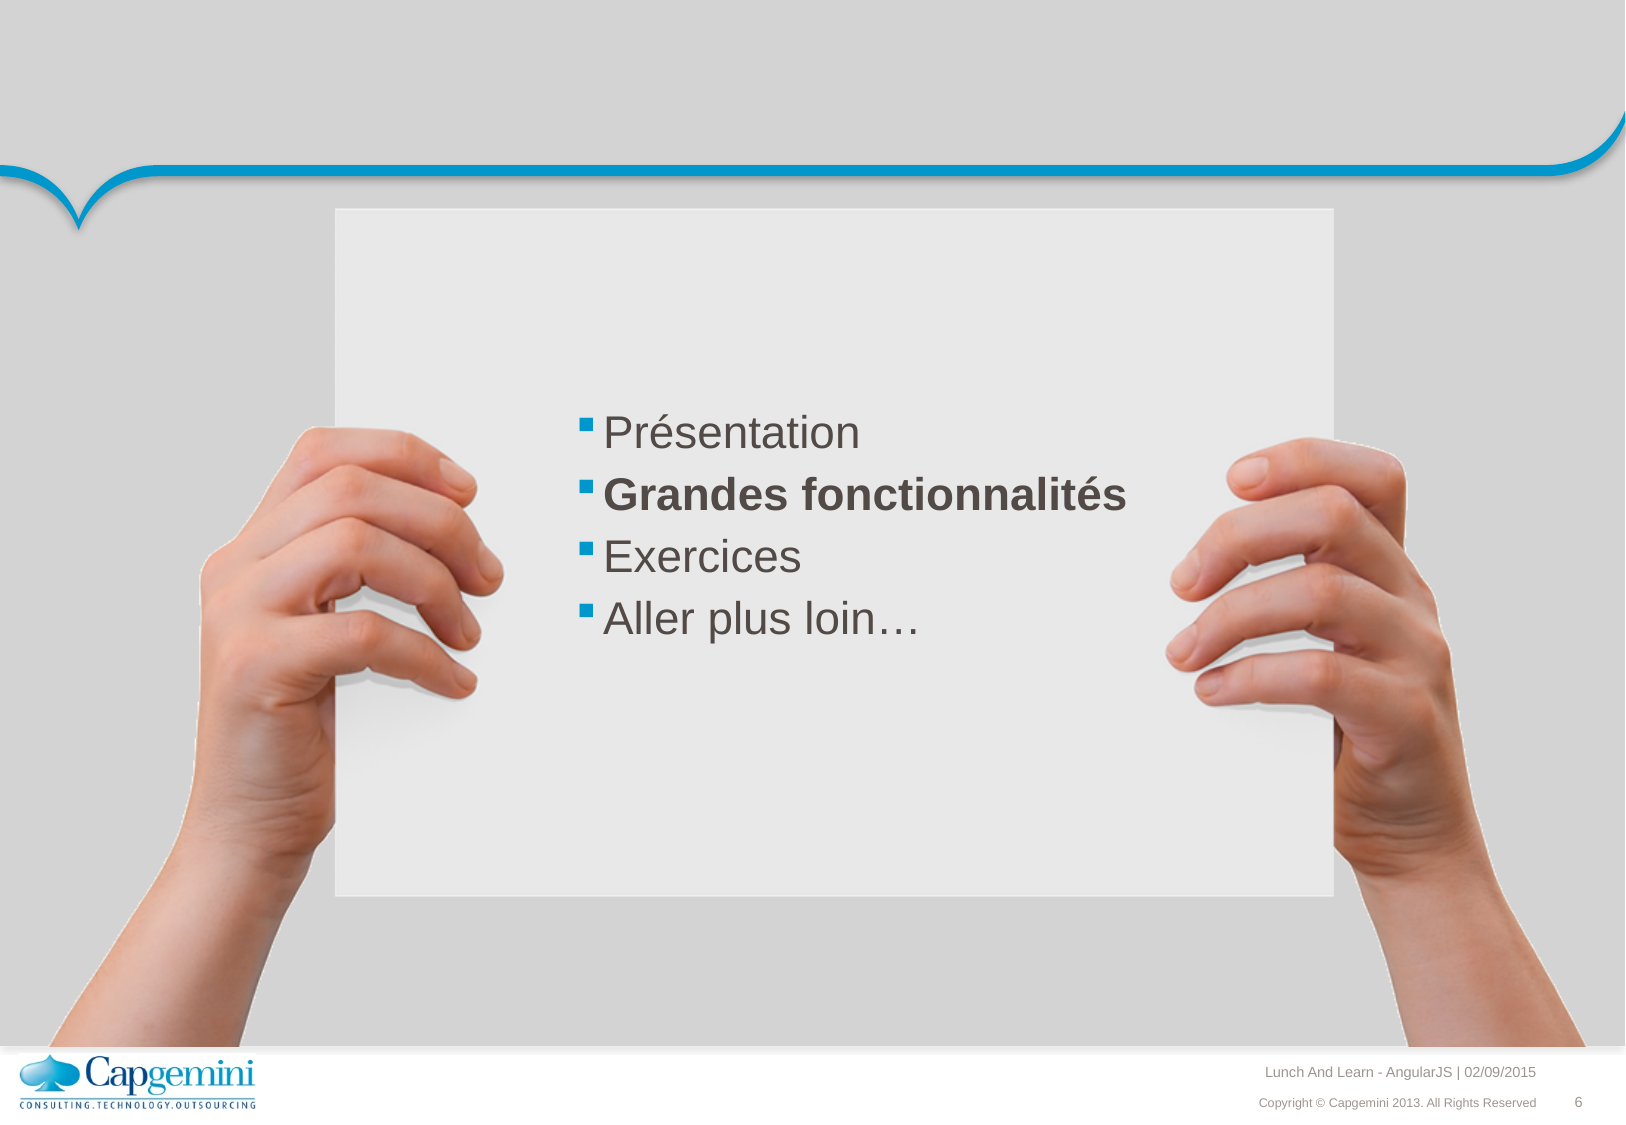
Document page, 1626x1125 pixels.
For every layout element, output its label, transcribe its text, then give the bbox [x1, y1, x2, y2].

list Présentation Grandes fonctionnalités Exercices Aller plus loin… [558, 236, 1149, 817]
picture [0, 140, 1605, 216]
picture [19, 1053, 256, 1110]
picture [0, 140, 1625, 1047]
